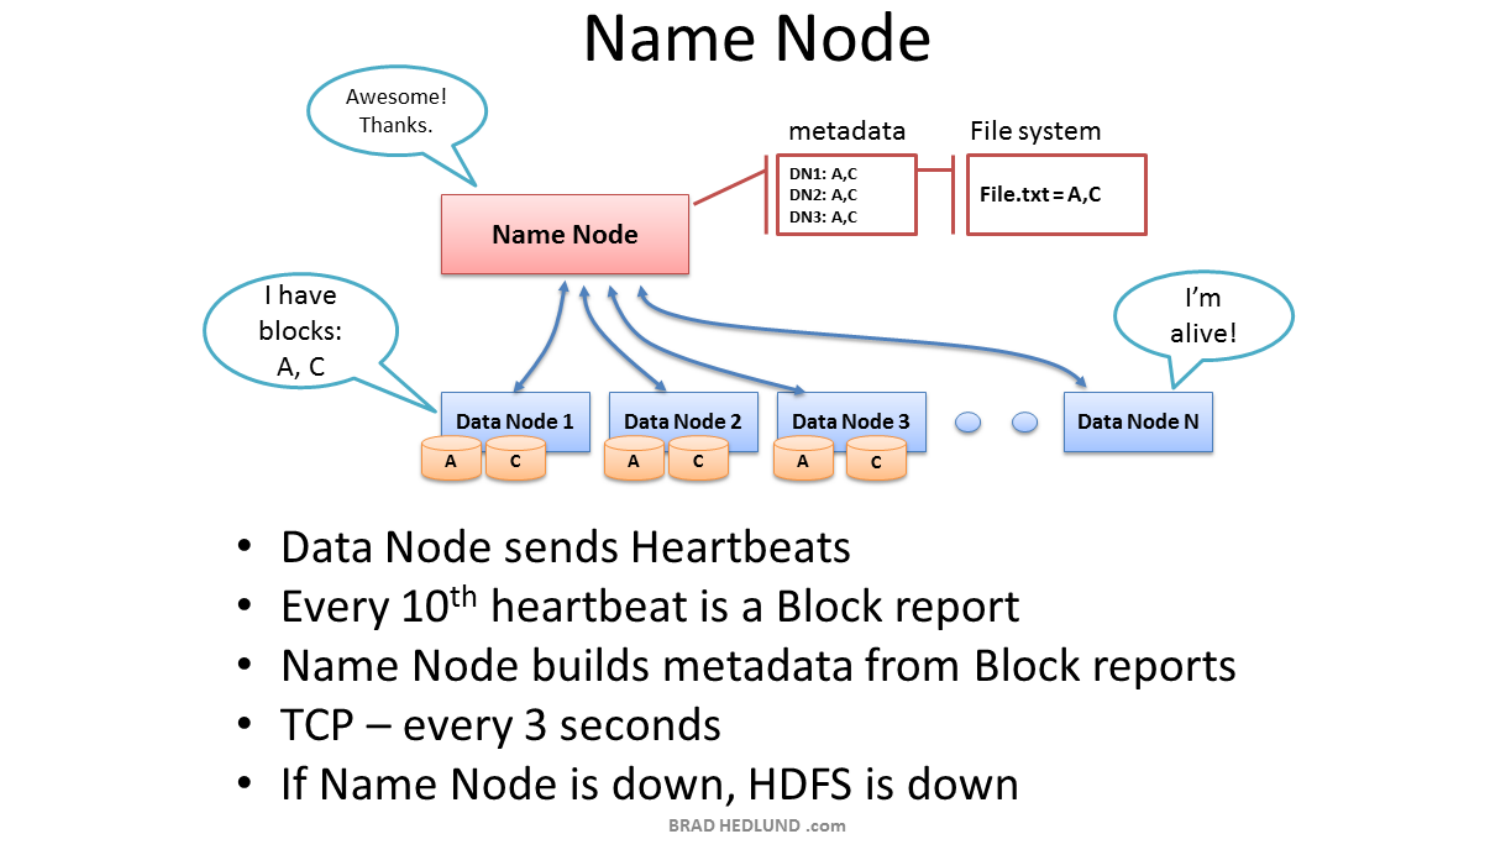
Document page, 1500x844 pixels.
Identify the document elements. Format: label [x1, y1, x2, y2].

picture [194, 0, 1306, 844]
